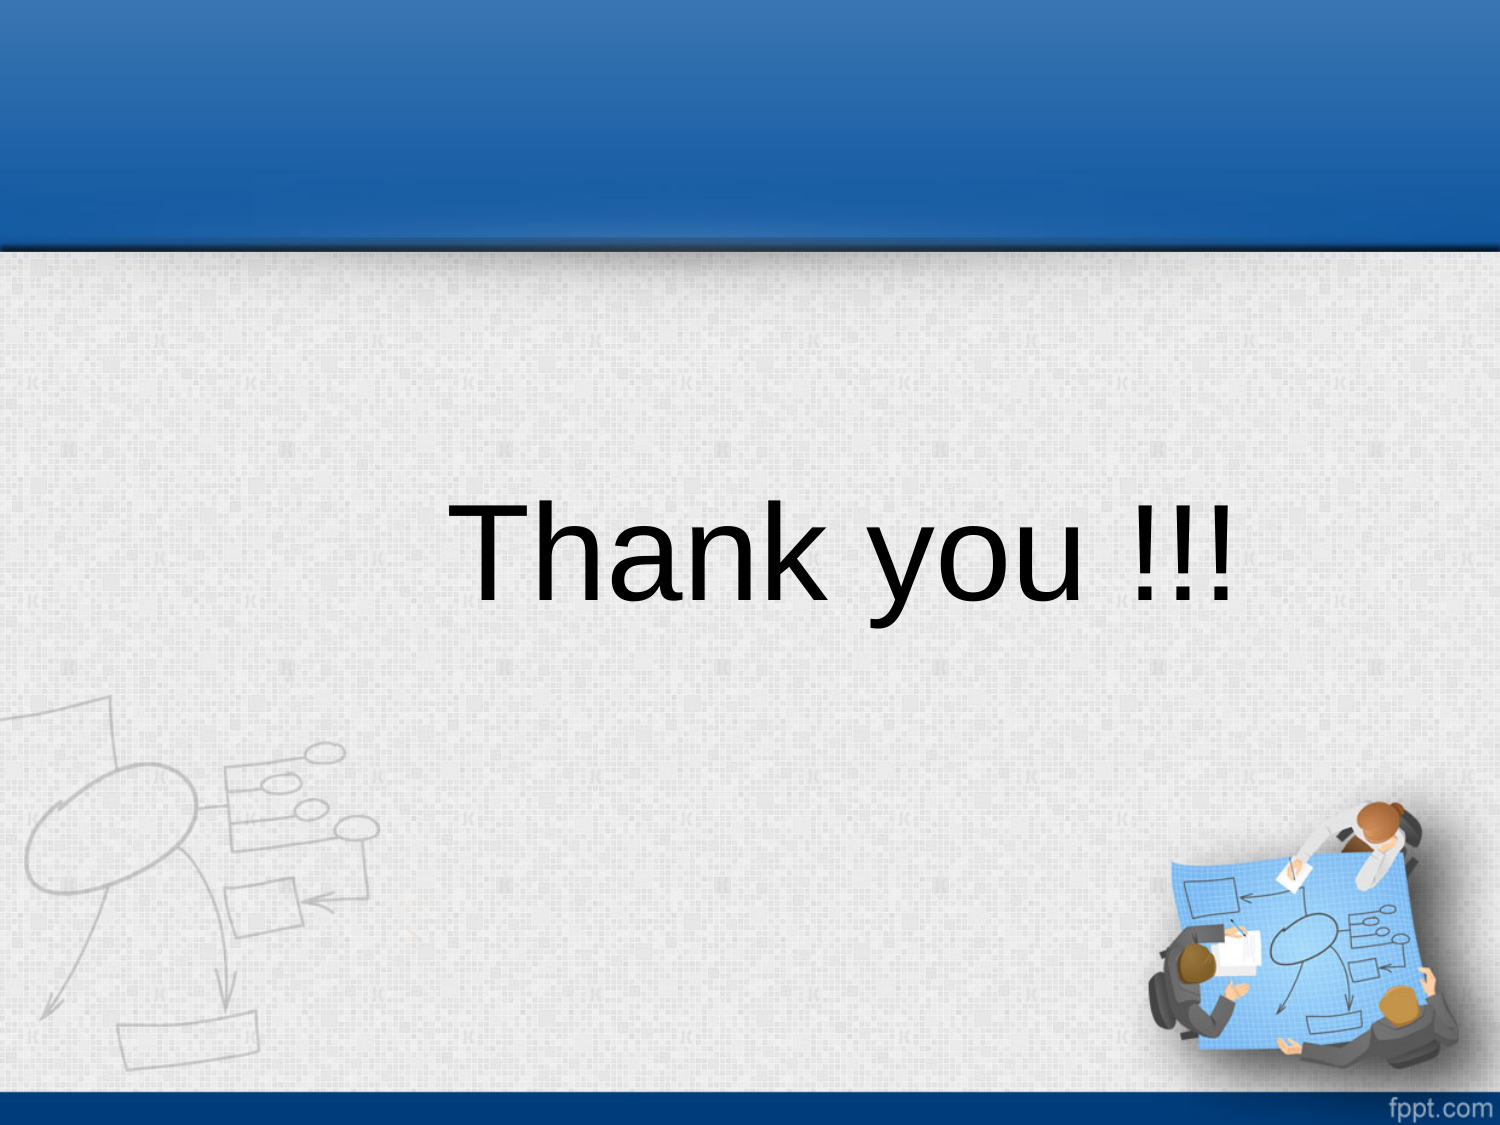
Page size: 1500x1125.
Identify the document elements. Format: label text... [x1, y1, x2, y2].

list Thank you !!! [74, 262, 1426, 1006]
picture [0, 0, 1500, 1125]
